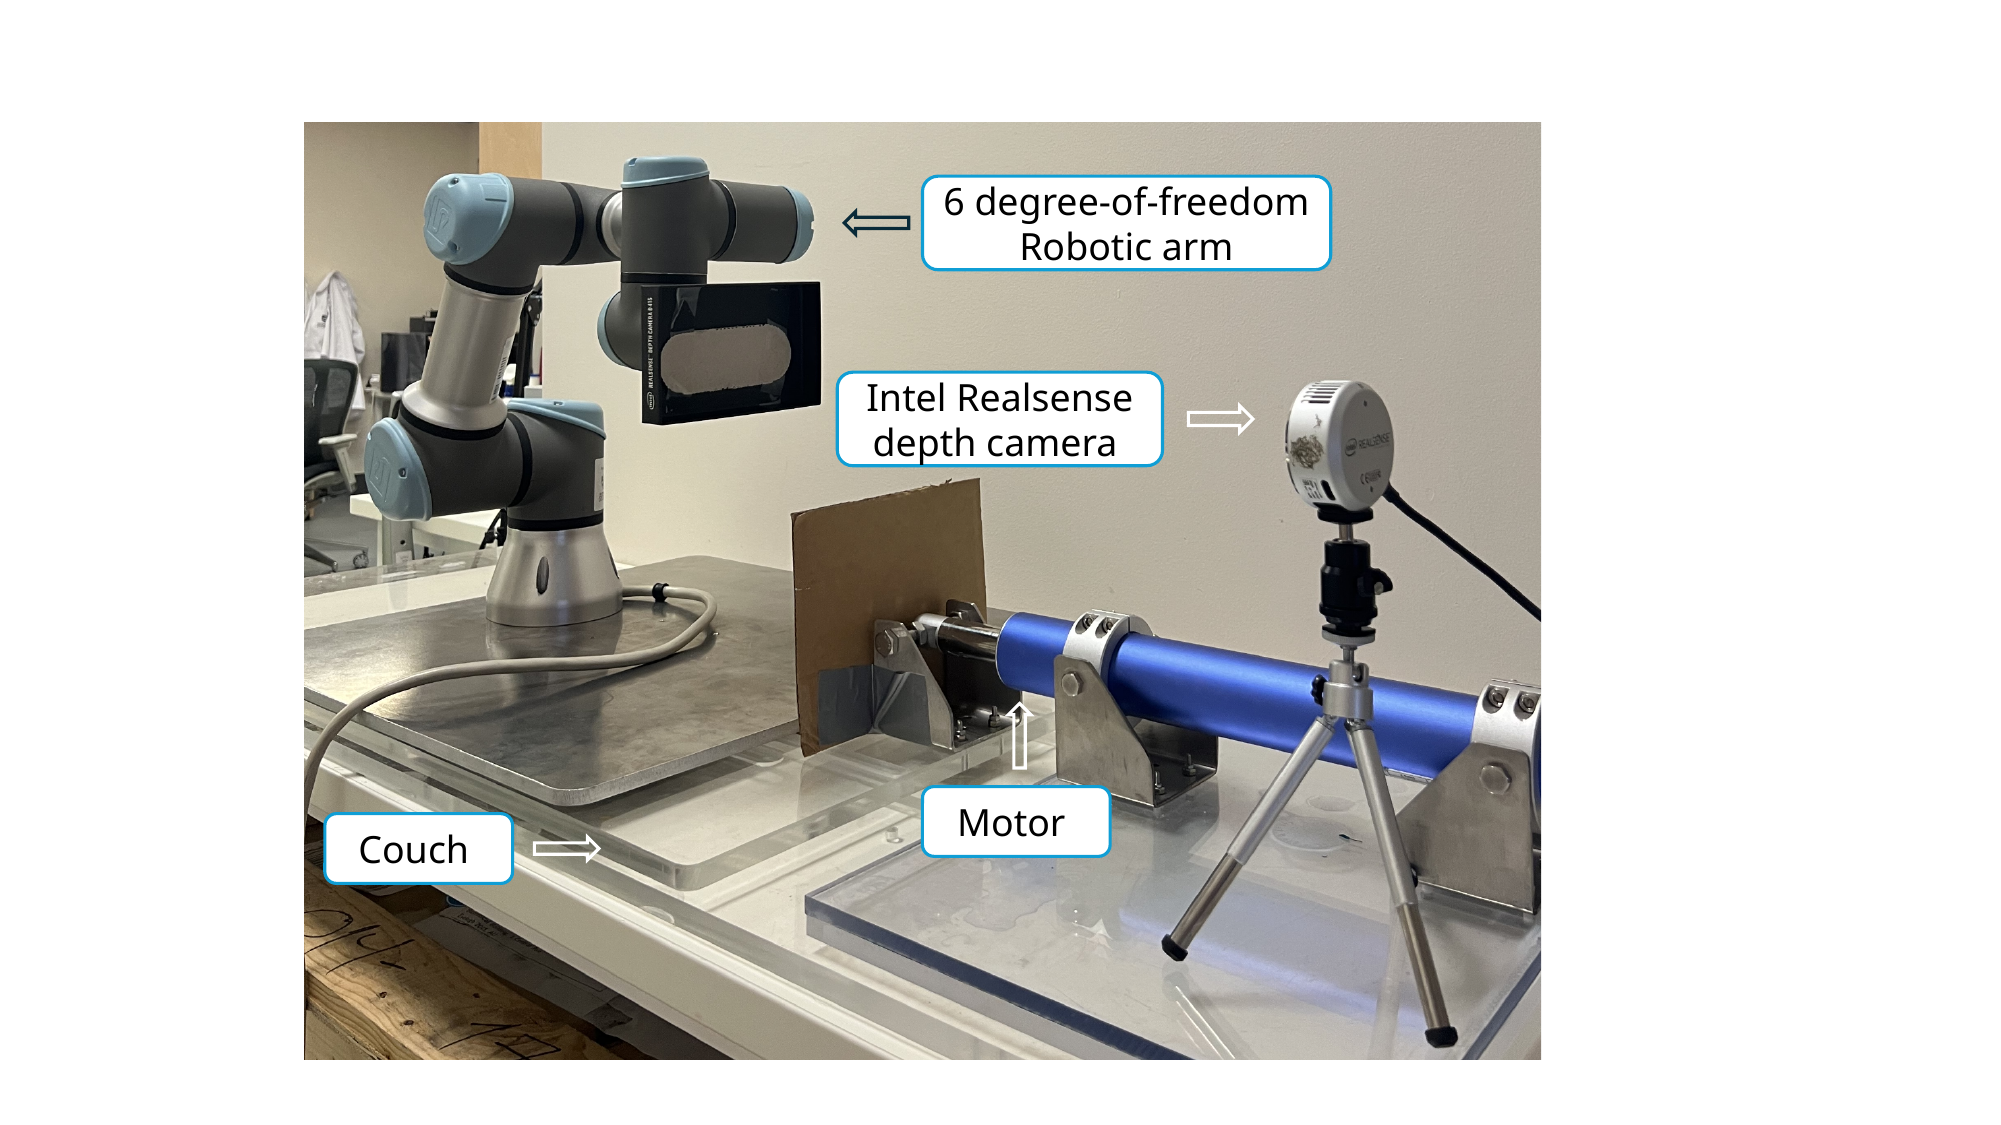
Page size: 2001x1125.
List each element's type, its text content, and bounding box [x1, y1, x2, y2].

text_box Couch [323, 812, 453, 885]
picture [305, 0, 1542, 1125]
